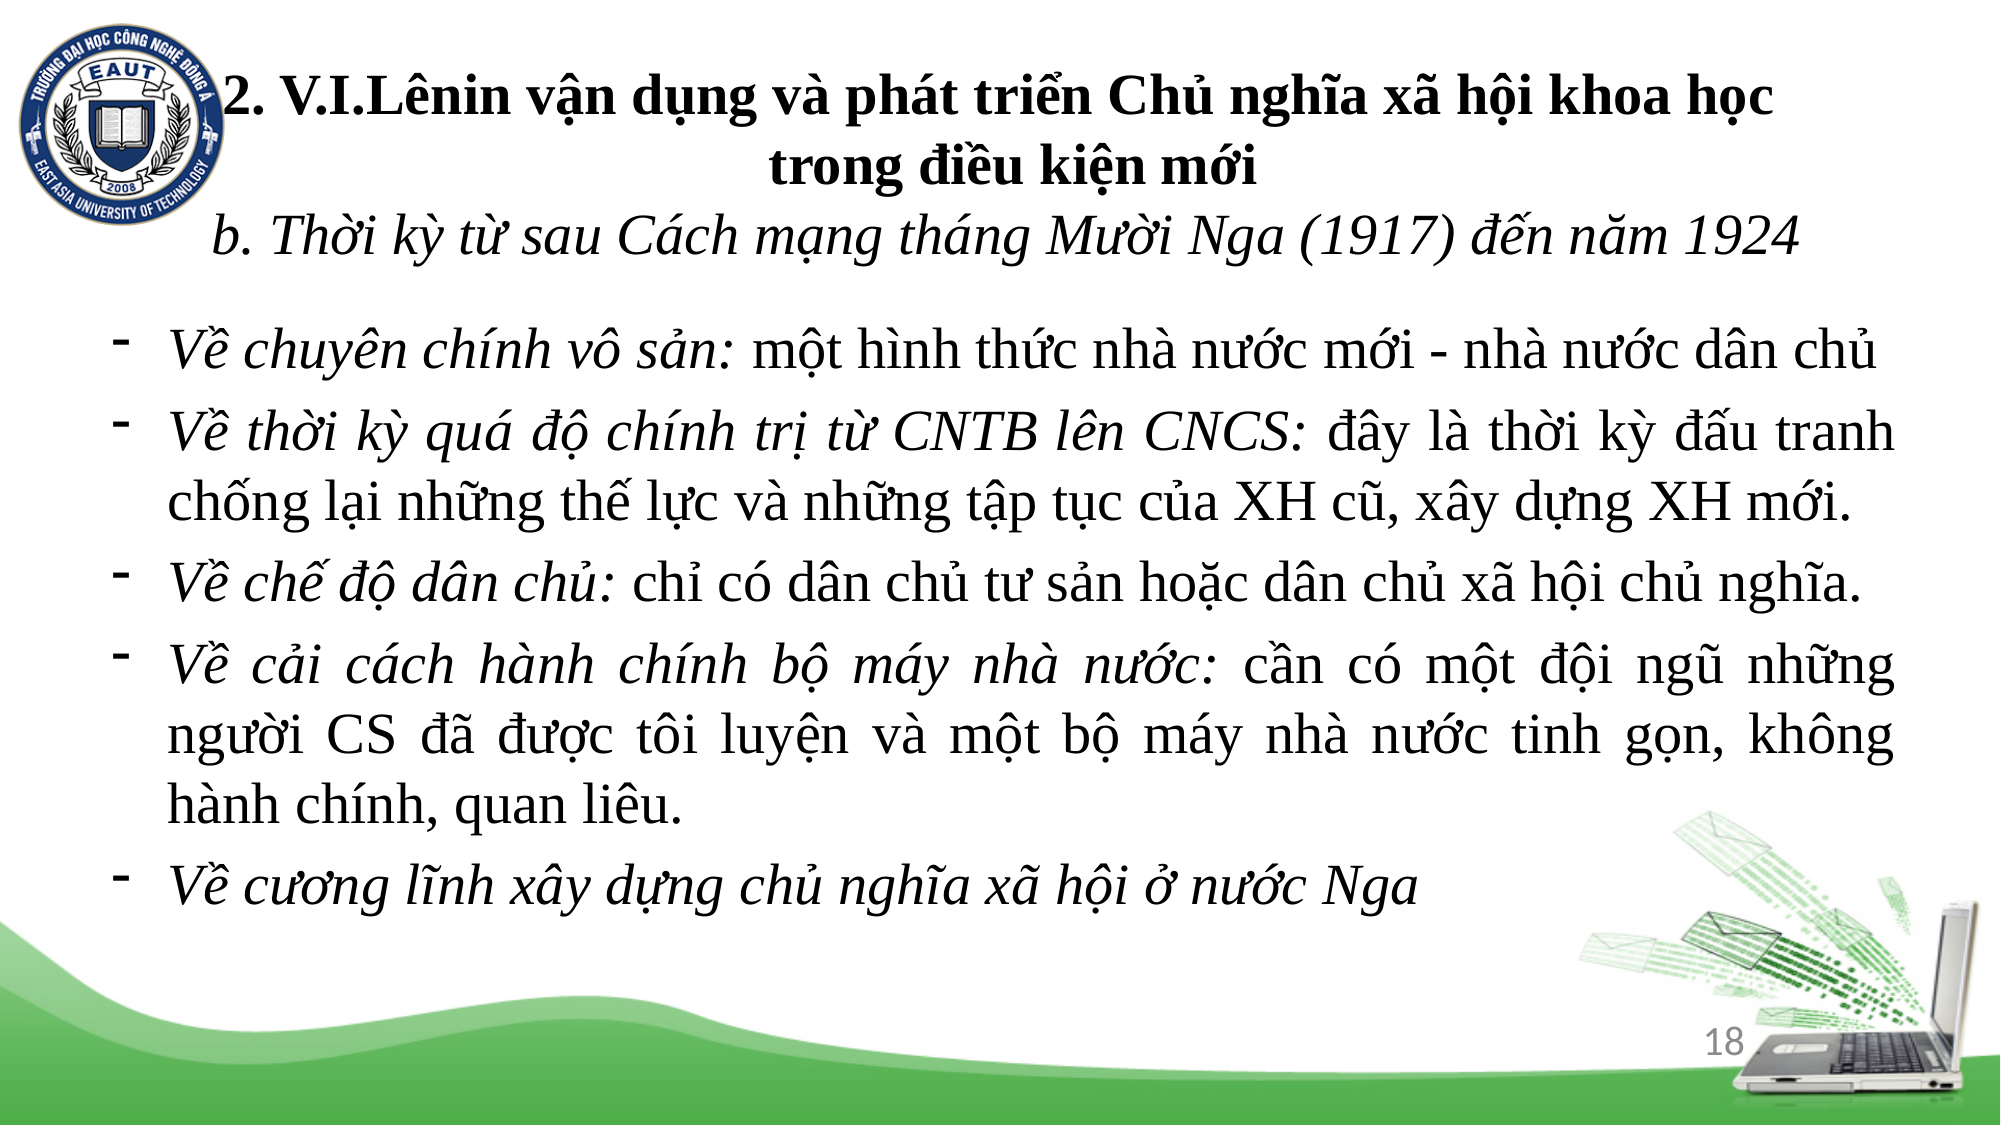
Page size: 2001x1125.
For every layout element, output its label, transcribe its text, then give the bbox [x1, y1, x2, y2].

slide_number 18 [1293, 1009, 1761, 1069]
title 2. V.I.Lênin vận dụng và phát triển Chủ nghĩa xã hội khoa học trong điều kiện mới b. Thời kỳ từ sau Cách mạng tháng Mười Nga (1917) đến năm 1924 [69, 99, 1943, 293]
picture [0, 0, 2001, 1125]
list Về chuyên chính vô sản: một hình thức nhà nước mới - nhà nước dân chủ Về thời kỳ quá độ chính trị từ CNTB lên CNCS: đây là thời kỳ đấu tranh chống lại những thế lực và những tập tục của XH cũ, xây dựng XH mới. Về chế độ dân chủ: chỉ có dân chủ tư sản hoặc dân chủ xã hội chủ nghĩa. Về cải cách hành chính bộ máy nhà nước: cần có một đội ngũ những người CS đã được tôi luyện và một bộ máy nhà nước tinh gọn, không hành chính, quan liêu. Về cương lĩnh xây dựng chủ nghĩa xã hội ở nước Nga [96, 303, 1912, 1025]
